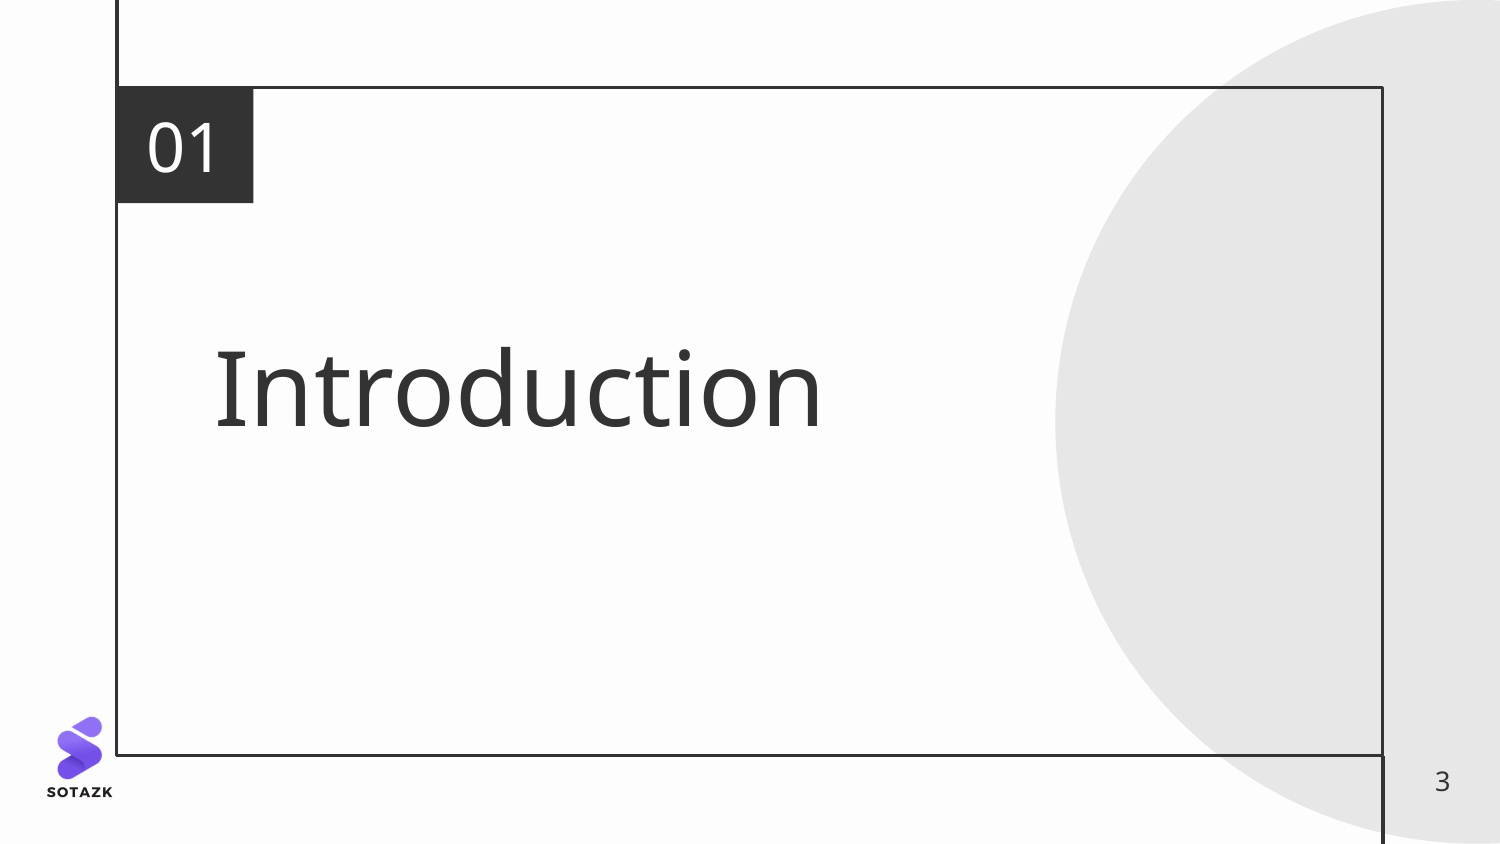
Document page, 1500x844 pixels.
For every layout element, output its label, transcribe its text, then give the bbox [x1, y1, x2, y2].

picture [118, 712, 126, 754]
title 01 [118, 87, 254, 204]
slide_number ‹#› [1375, 749, 1466, 814]
picture [35, 712, 126, 800]
title Introduction [199, 324, 1031, 463]
